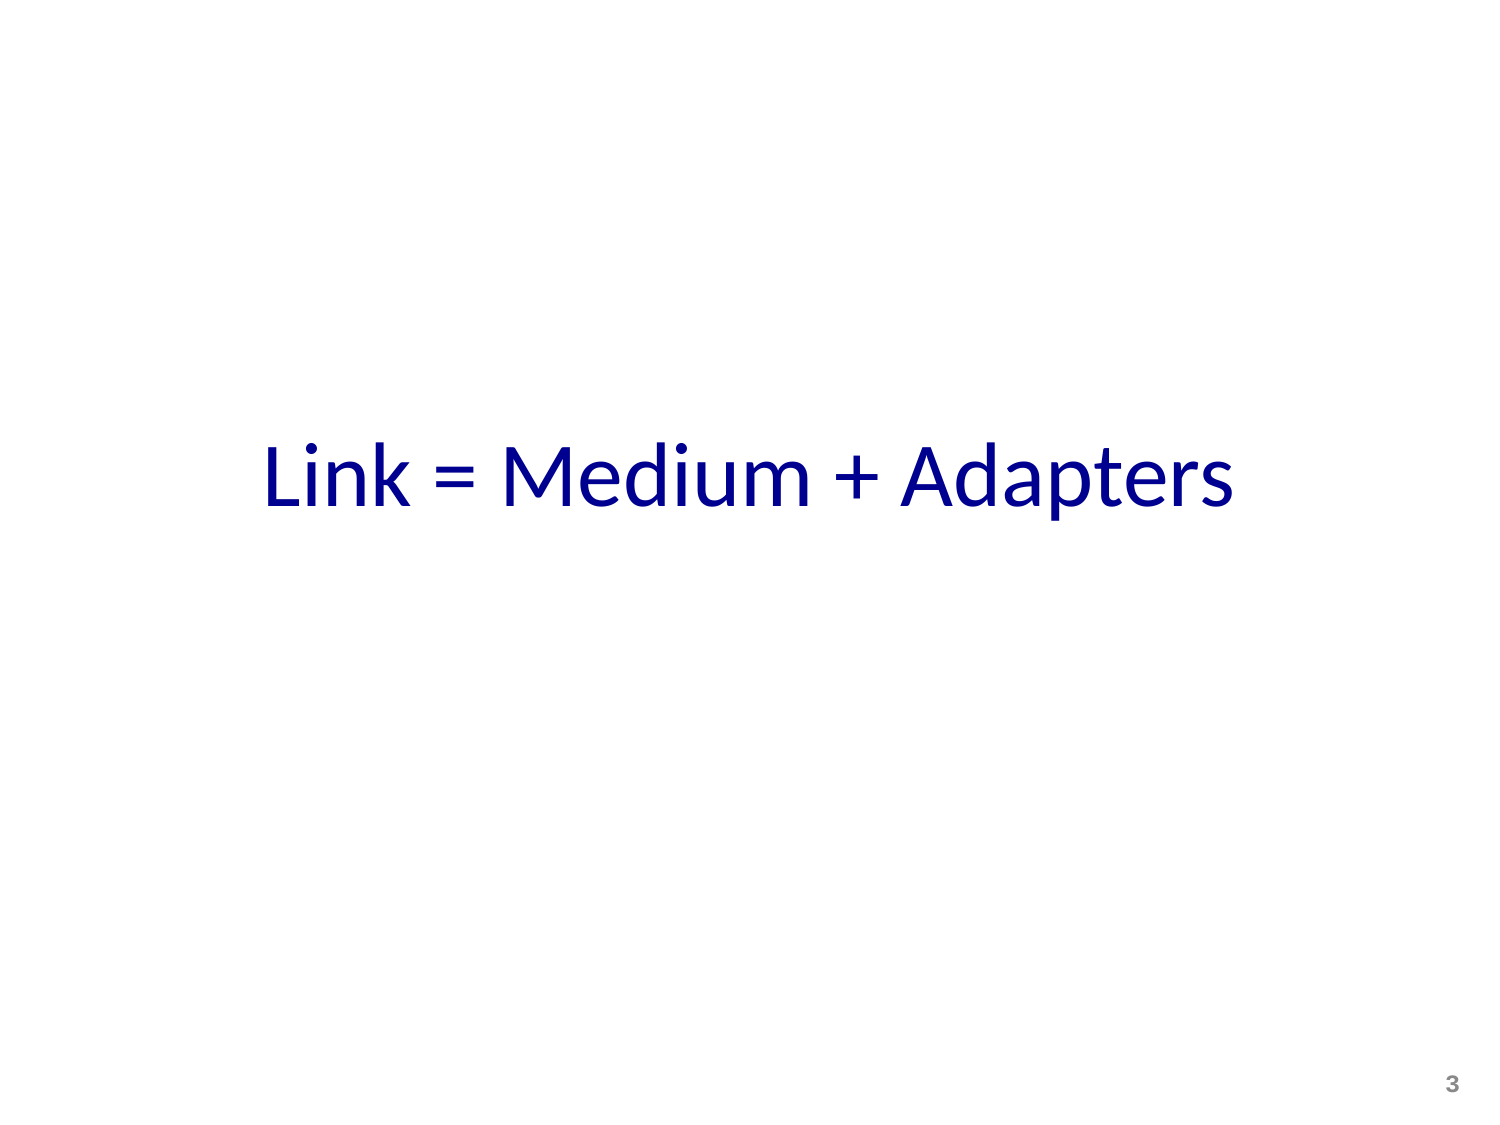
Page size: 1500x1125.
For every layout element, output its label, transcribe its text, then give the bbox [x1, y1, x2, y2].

title Link = Medium + Adapters [112, 349, 1388, 591]
slide_number 3 [1125, 1052, 1475, 1113]
